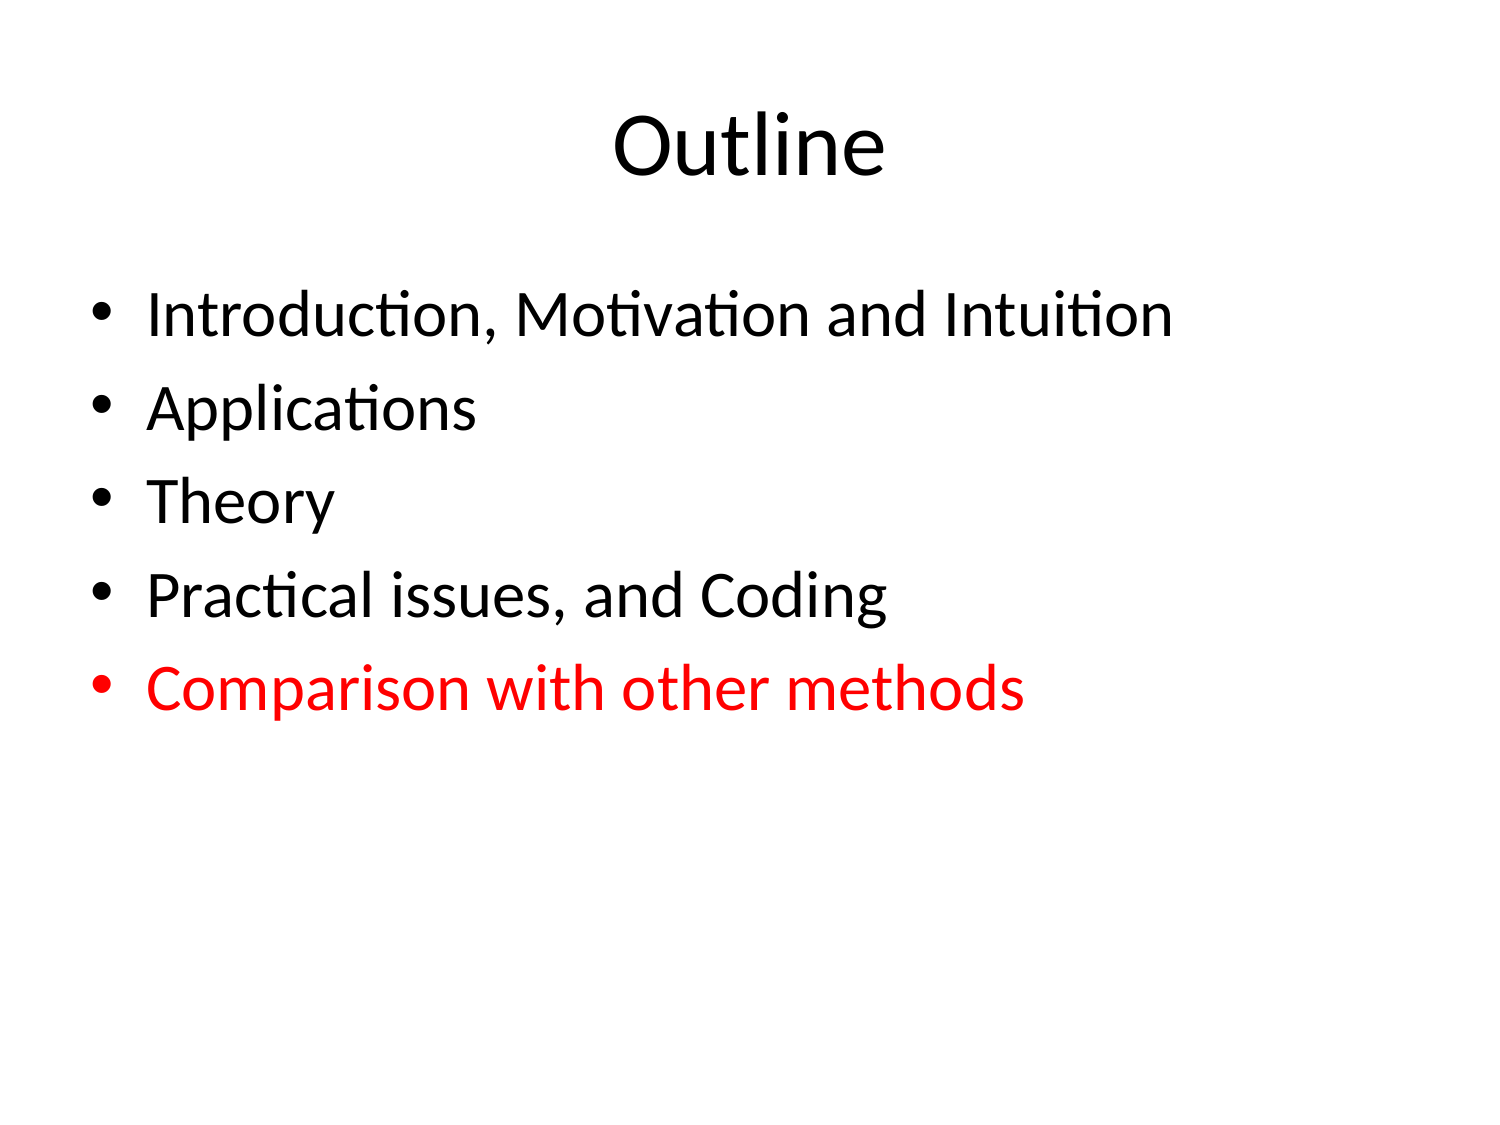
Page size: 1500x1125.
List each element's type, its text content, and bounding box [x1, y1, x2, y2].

title Outline [75, 45, 1425, 233]
list Introduction, Motivation and Intuition Applications Theory Practical issues, and Coding Comparison with other methods [75, 262, 1425, 1005]
